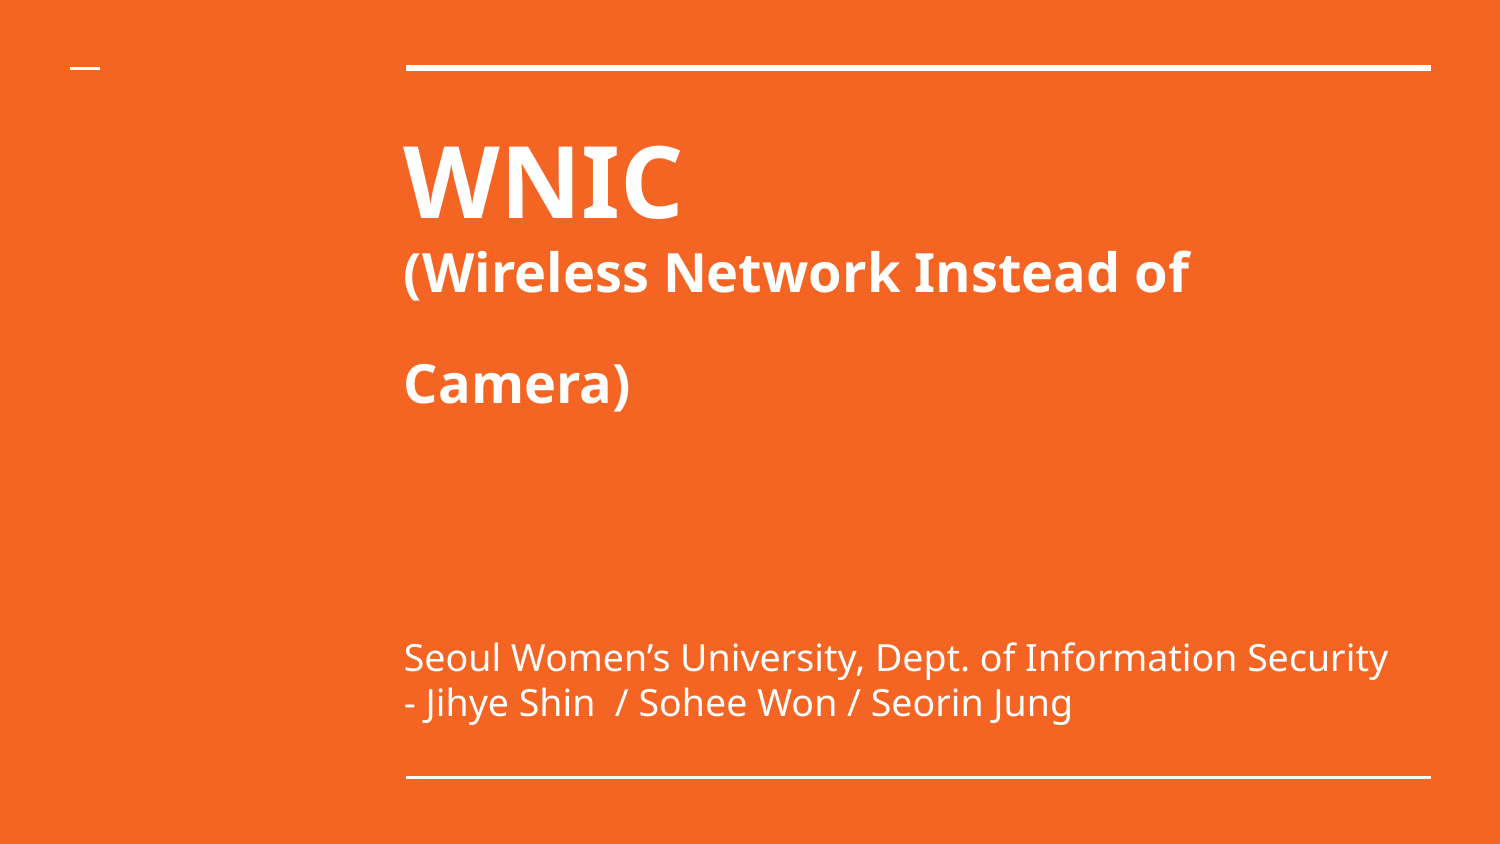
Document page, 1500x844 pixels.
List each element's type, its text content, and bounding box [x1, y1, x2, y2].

title WNIC (Wireless Network Instead of Camera) [389, 103, 1428, 357]
subtitle Seoul Women’s University, Dept. of Information Security - Jihye Shin / Sohee Won / Seorin Jung [389, 535, 1428, 740]
